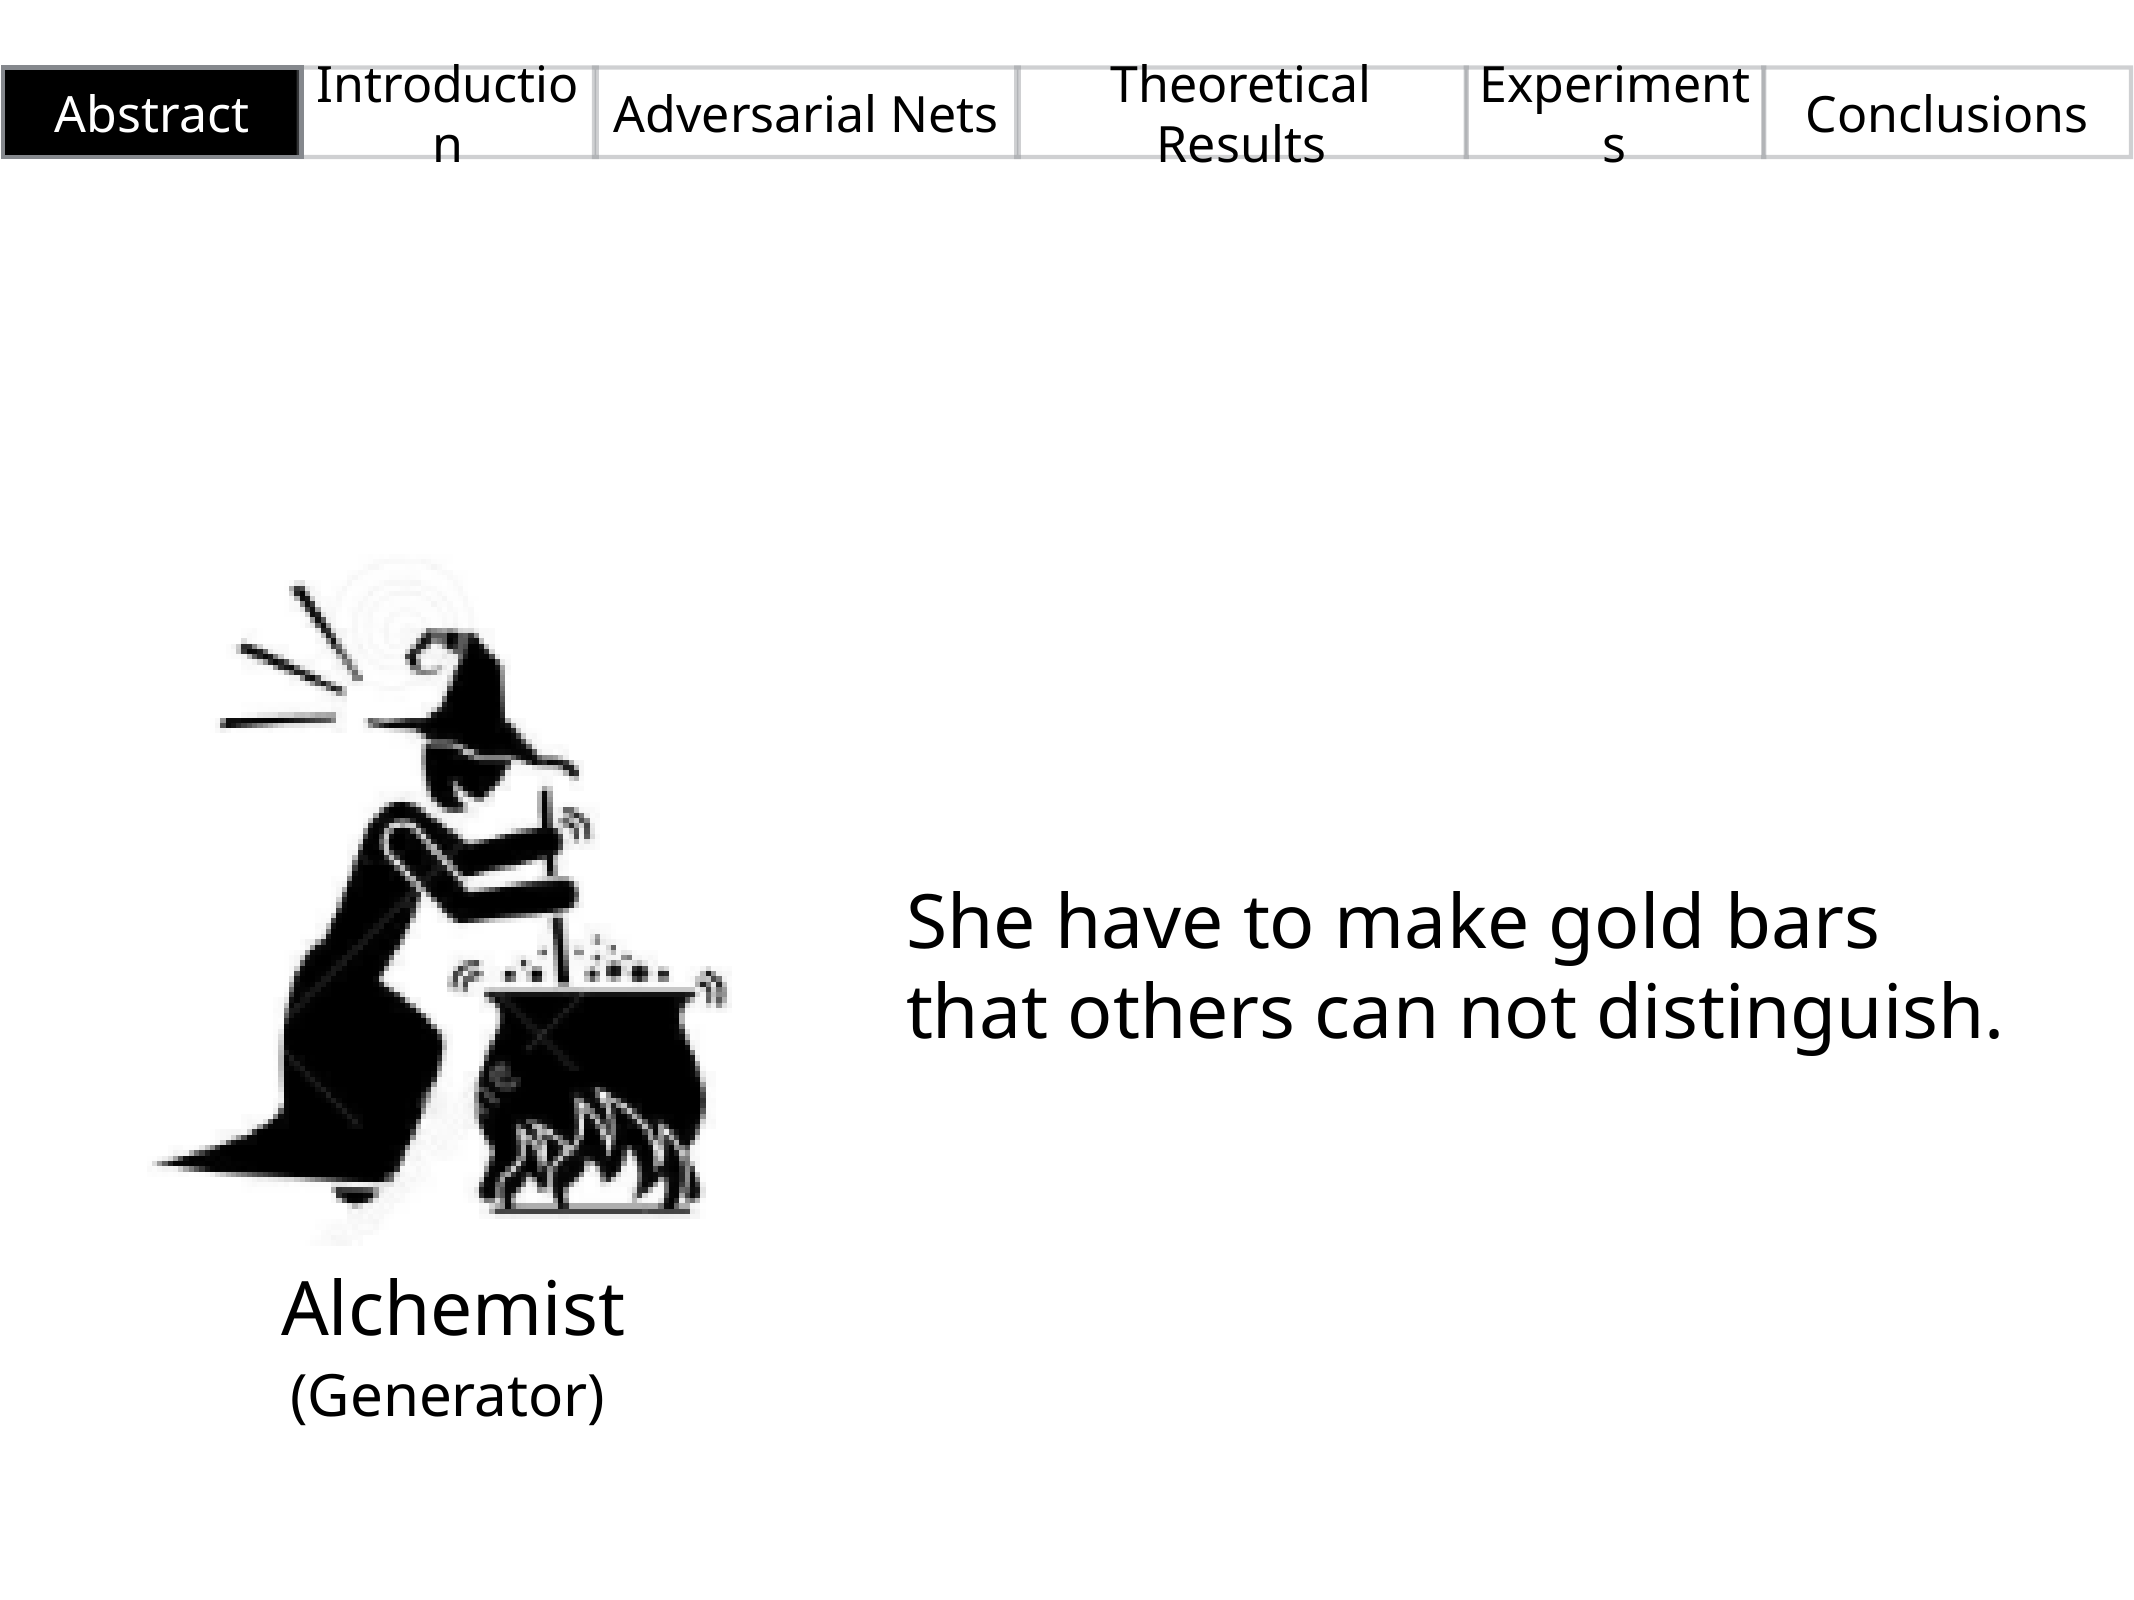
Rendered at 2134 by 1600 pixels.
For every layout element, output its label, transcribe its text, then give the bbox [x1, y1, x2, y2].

text_box Introduction [298, 67, 593, 158]
text_box Experiments [1465, 67, 1763, 158]
text_box Conclusions [1763, 67, 2132, 158]
text_box Adversarial Nets [593, 67, 1016, 158]
text_box She have to make gold bars that others can not distinguish. [897, 864, 2014, 1062]
text_box Theoretical Results [1016, 67, 1465, 158]
text_box Abstract [3, 67, 298, 158]
picture [147, 528, 760, 1247]
text_box Alchemist [272, 1253, 634, 1359]
text_box (Generator) [281, 1349, 614, 1437]
